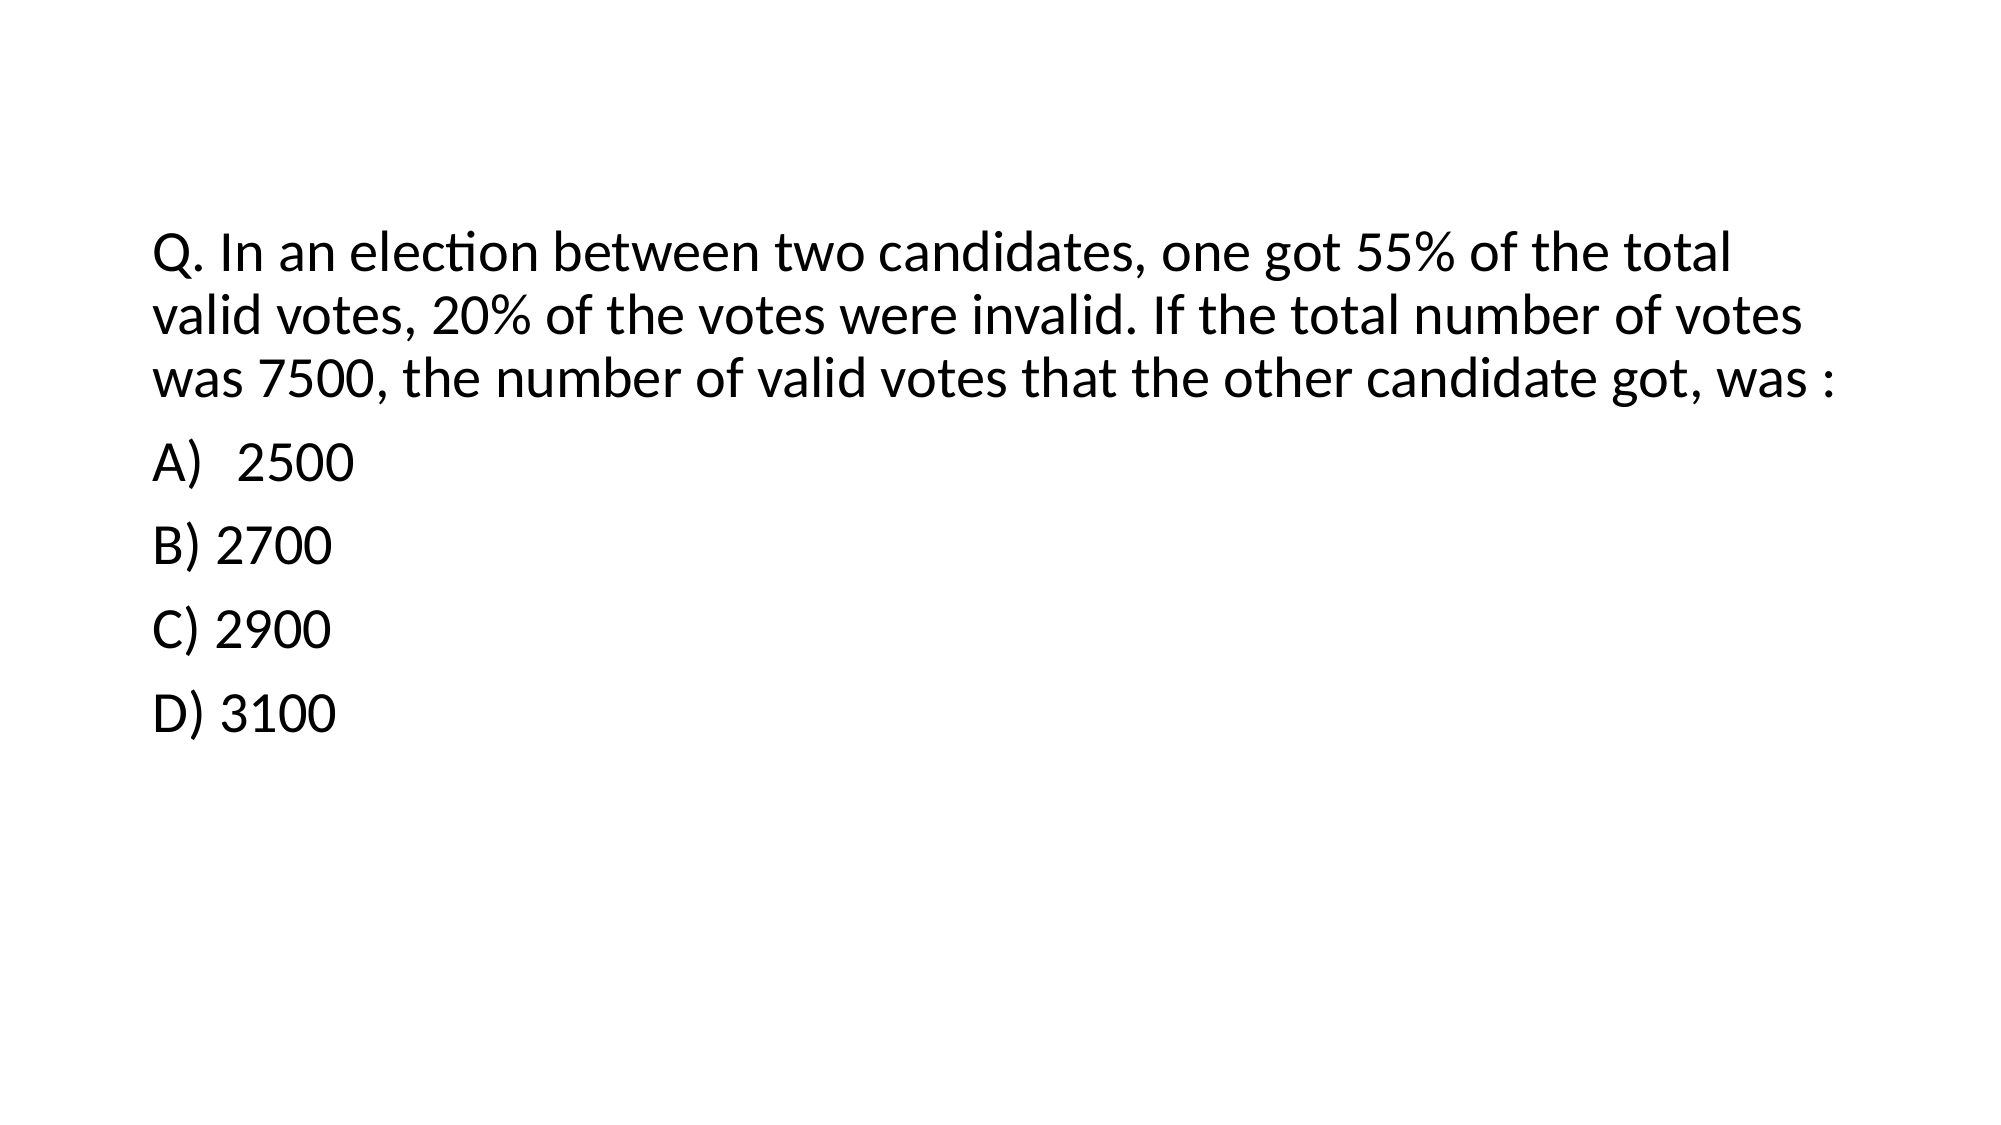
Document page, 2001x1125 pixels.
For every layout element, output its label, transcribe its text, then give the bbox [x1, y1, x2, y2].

list Q. In an election between two candidates, one got 55% of the total valid votes, 20% of the votes were invalid. If the total number of votes was 7500, the number of valid votes that the other candidate got, was : 2500 B) 2700 C) 2900 D) 3100 [137, 213, 1863, 1014]
